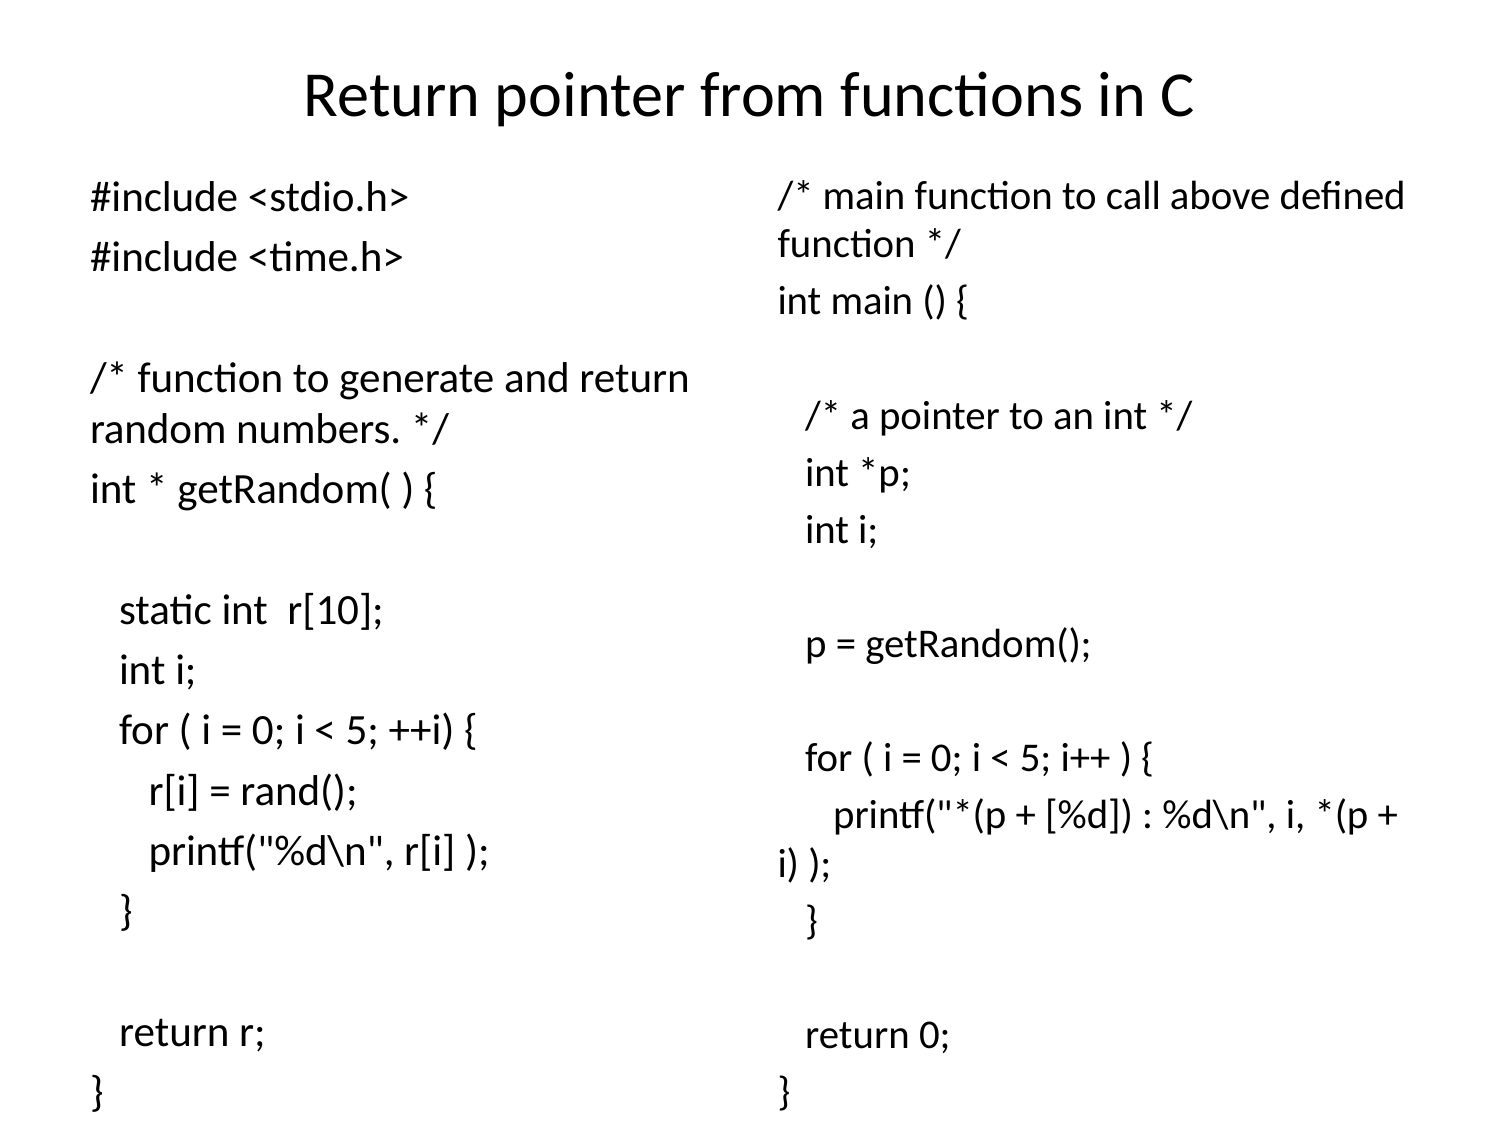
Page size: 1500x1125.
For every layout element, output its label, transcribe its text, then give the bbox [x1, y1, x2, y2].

list /* main function to call above defined function */ int main () { /* a pointer to an int */ int *p; int i; p = getRandom(); for ( i = 0; i < 5; i++ ) { printf("*(p + [%d]) : %d\n", i, *(p + i) ); } return 0; } [762, 160, 1425, 1125]
list #include <stdio.h> #include <time.h> /* function to generate and return random numbers. */ int * getRandom( ) { static int r[10]; int i; for ( i = 0; i < 5; ++i) { r[i] = rand(); printf("%d\n", r[i] ); } return r; } [75, 160, 738, 1125]
title Return pointer from functions in C [75, 45, 1425, 138]
